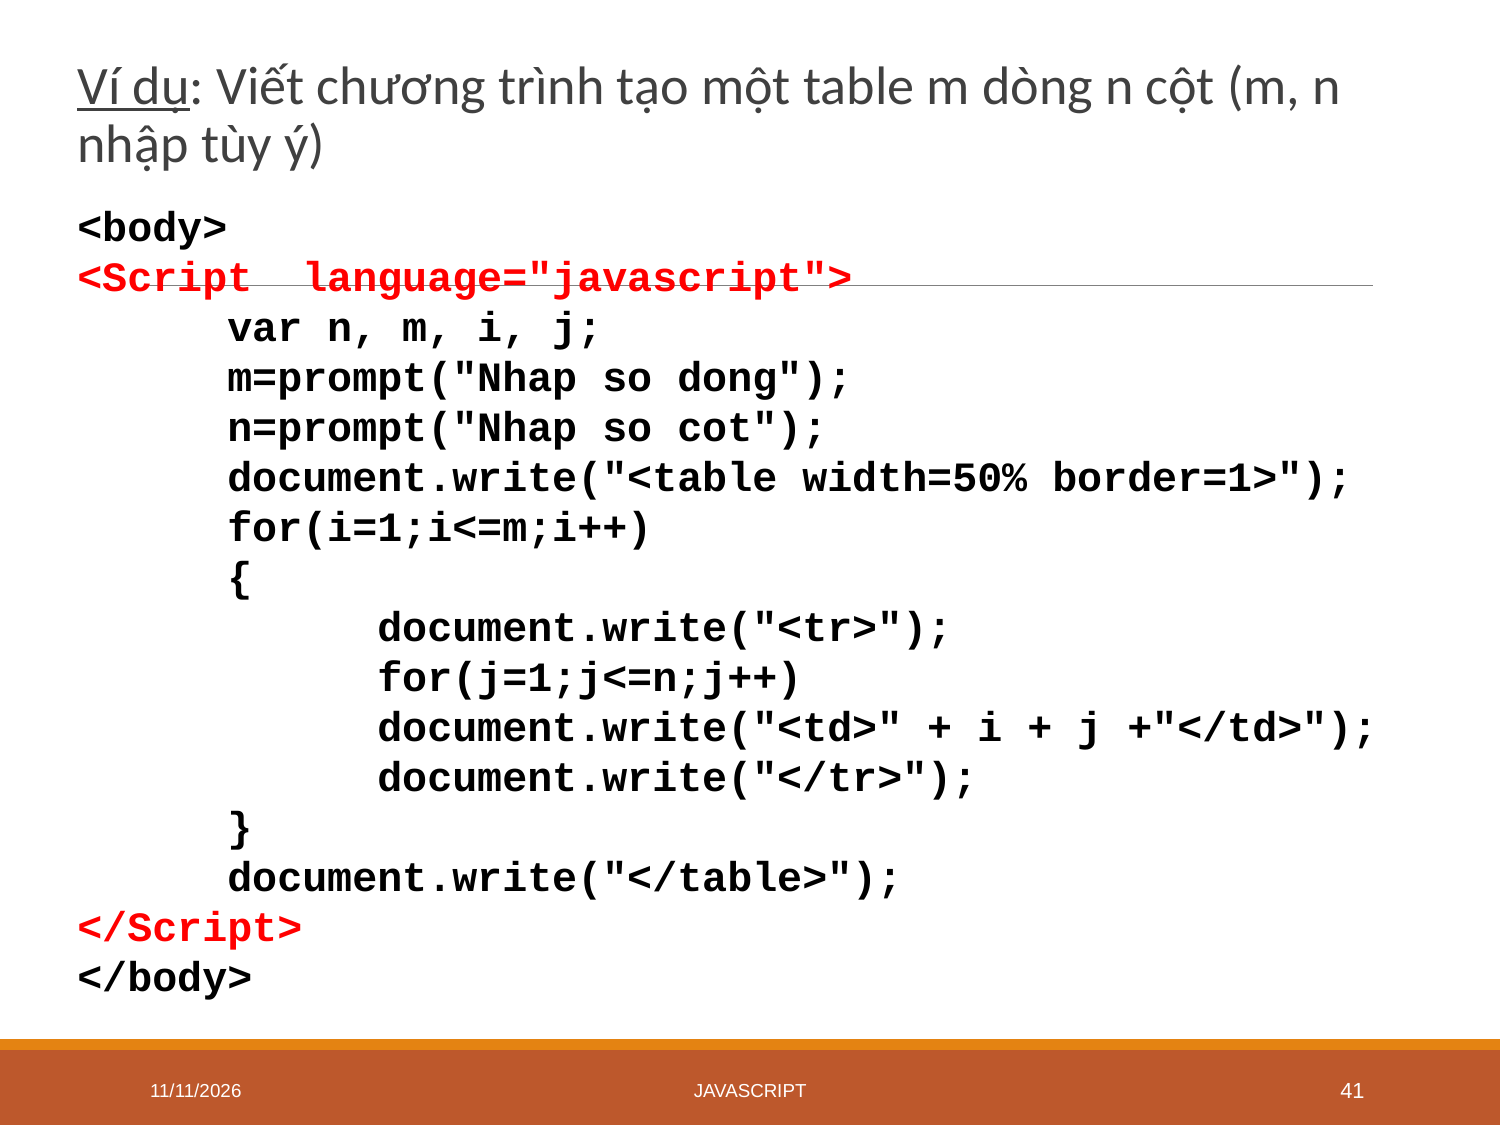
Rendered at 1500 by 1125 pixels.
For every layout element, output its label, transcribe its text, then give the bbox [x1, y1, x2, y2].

list Ví dụ: Viết chương trình tạo một table m dòng n cột (m, n nhập tùy ý) [62, 50, 1413, 192]
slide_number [135, 1059, 440, 1120]
text_box <body> <Script language="javascript"> var n, m, i, j; m=prompt("Nhap so dong"); n=prompt("Nhap so cot"); document.write("<table width=50% border=1>"); for(i=1;i<=m;i++) { document.write("<tr>"); for(j=1;j<=n;j++) document.write("<td>" + i + j +"</td>"); document.write("</tr>"); } document.write("</table>"); </Script> </body> [62, 192, 1438, 1008]
slide_number 41 [1218, 1059, 1380, 1120]
footer JavaScript [453, 1059, 1047, 1120]
